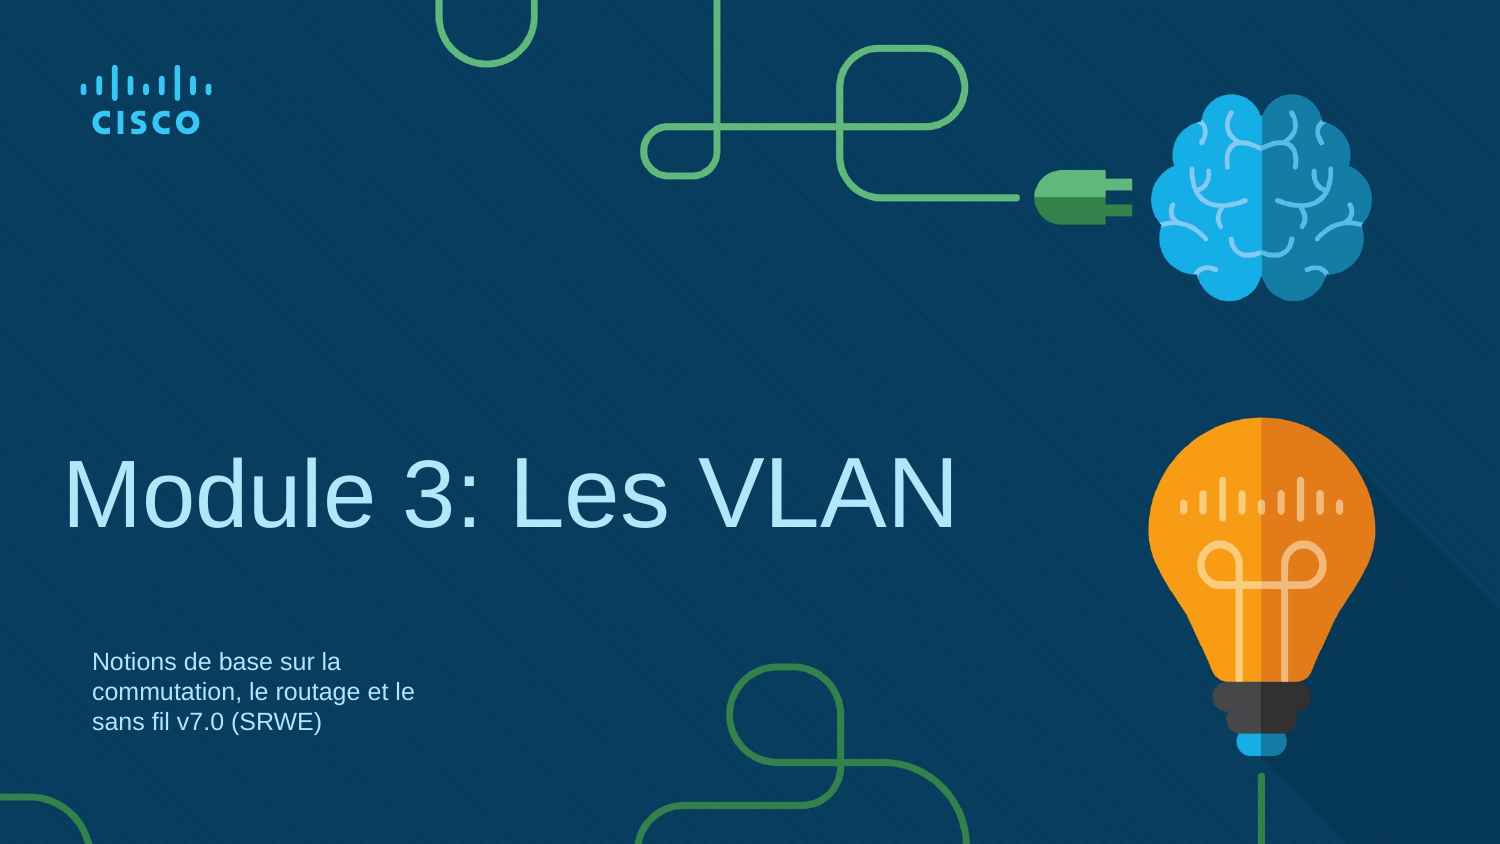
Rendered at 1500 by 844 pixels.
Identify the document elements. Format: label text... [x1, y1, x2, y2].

subtitle Notions de base sur la commutation, le routage et le sans fil v7.0 (SRWE) [77, 624, 466, 773]
picture [0, 0, 1500, 844]
title Module 3: Les VLAN [47, 348, 1235, 558]
